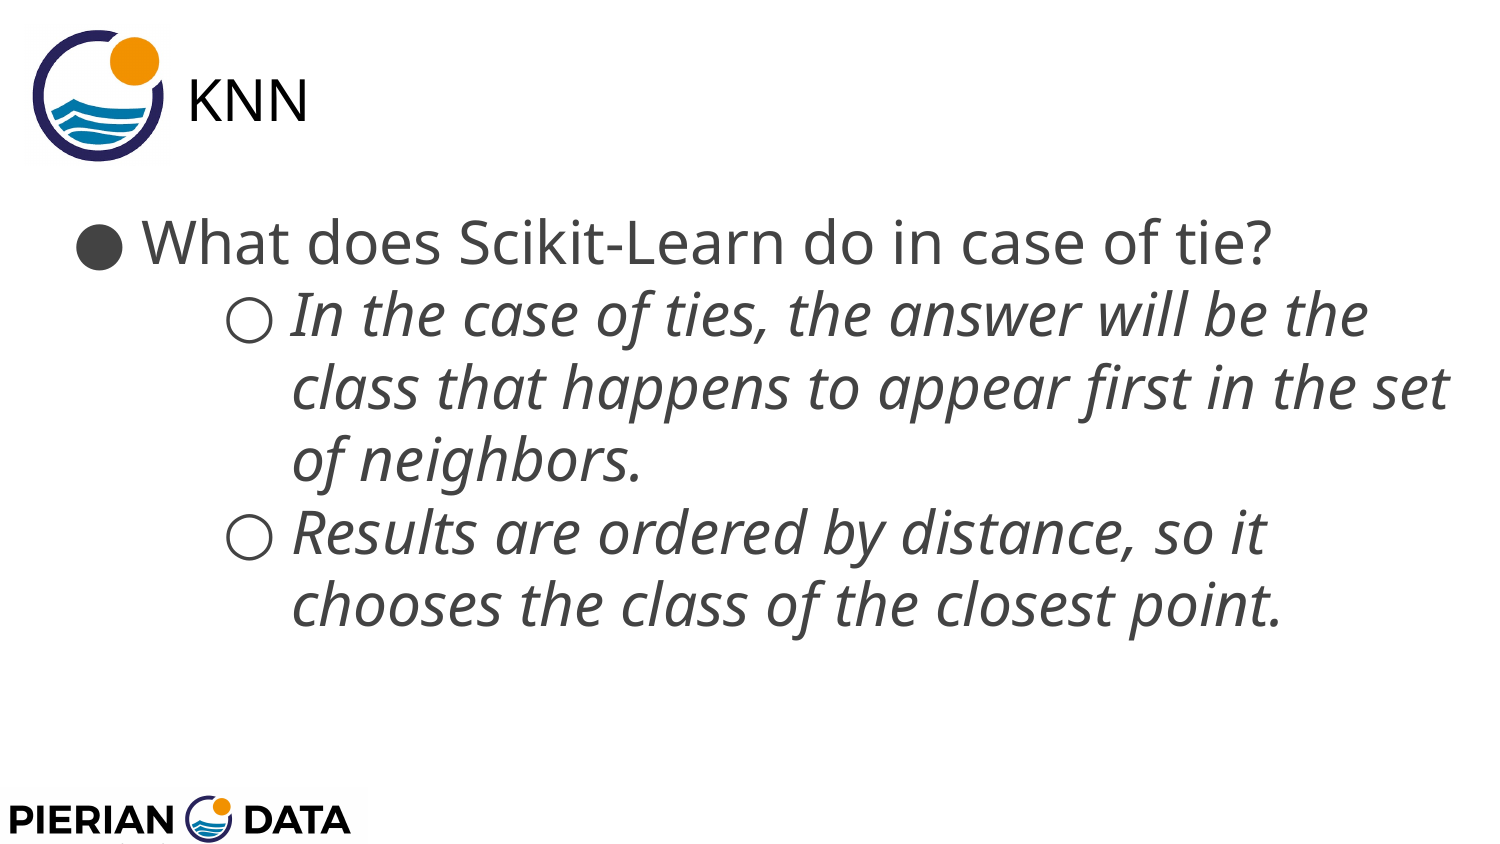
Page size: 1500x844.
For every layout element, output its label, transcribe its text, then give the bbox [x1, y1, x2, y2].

picture [0, 787, 368, 844]
picture [24, 24, 172, 167]
title KNN [176, 48, 1449, 143]
list What does Scikit-Learn do in case of tie? In the case of ties, the answer will be the class that happens to appear first in the set of neighbors. Results are ordered by distance, so it chooses the class of the closest point. [51, 189, 1476, 750]
